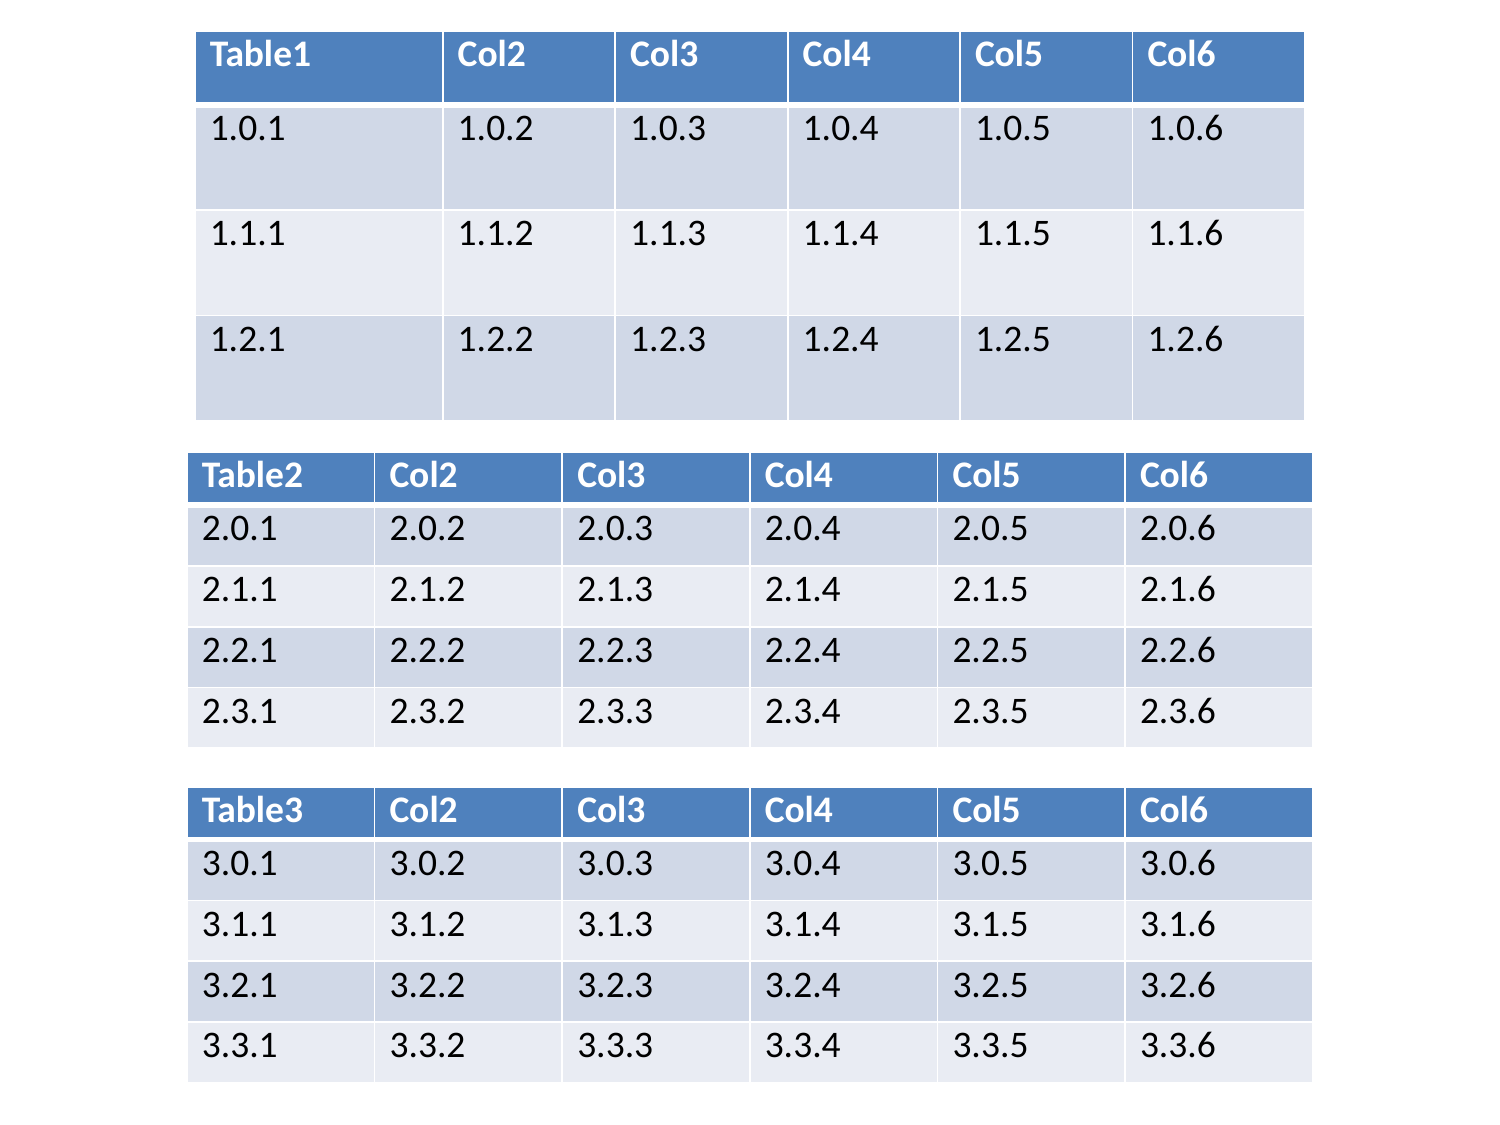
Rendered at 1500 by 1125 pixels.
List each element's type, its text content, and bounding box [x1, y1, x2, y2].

table_cell 2.2.3 [563, 628, 749, 687]
table_cell 2.3.2 [375, 688, 561, 747]
table_cell 2.3.5 [938, 688, 1124, 747]
table_cell 3.1.5 [938, 901, 1124, 960]
table_cell 3.1.6 [1126, 901, 1312, 960]
table_cell 1.0.2 [444, 108, 614, 209]
table_cell 3.3.1 [188, 1023, 374, 1082]
table_cell 1.2.6 [1133, 316, 1304, 420]
table_cell 2.1.4 [751, 567, 937, 626]
table_header Table1 [196, 32, 442, 102]
table_cell 2.2.4 [751, 628, 937, 687]
table_cell 2.3.6 [1126, 688, 1312, 747]
table_cell 1.2.5 [961, 316, 1132, 420]
table_header Col3 [563, 788, 749, 837]
table_cell 3.3.4 [751, 1023, 937, 1082]
table_cell 2.2.6 [1126, 628, 1312, 687]
table_cell 2.2.5 [938, 628, 1124, 687]
table_cell 3.2.3 [563, 962, 749, 1021]
table_cell 2.1.6 [1126, 567, 1312, 626]
table_cell 1.2.4 [789, 316, 959, 420]
table_cell 1.2.3 [616, 316, 787, 420]
table_header Col4 [751, 453, 937, 502]
table_cell 3.0.3 [563, 842, 749, 900]
table_cell 3.3.5 [938, 1023, 1124, 1082]
table_cell 1.1.5 [961, 211, 1132, 315]
table_cell 3.2.6 [1126, 962, 1312, 1021]
table_cell 2.3.4 [751, 688, 937, 747]
table_cell 2.0.3 [563, 508, 749, 565]
table_header Col6 [1126, 453, 1312, 502]
table_cell 2.1.5 [938, 567, 1124, 626]
table_cell 1.2.2 [444, 316, 614, 420]
table_cell 1.0.6 [1133, 108, 1304, 209]
table_cell 3.2.4 [751, 962, 937, 1021]
table_cell 1.1.2 [444, 211, 614, 315]
table_cell 3.0.6 [1126, 842, 1312, 900]
table_cell 2.1.3 [563, 567, 749, 626]
table_header Col3 [563, 453, 749, 502]
table_header Table3 [188, 788, 374, 837]
table_cell 3.0.2 [375, 842, 561, 900]
table_cell 1.0.3 [616, 108, 787, 209]
table_cell 3.1.4 [751, 901, 937, 960]
table_cell 1.0.5 [961, 108, 1132, 209]
table_header Col2 [444, 32, 614, 102]
table_header Col4 [789, 32, 959, 102]
table_header Col2 [375, 788, 561, 837]
table_header Col2 [375, 453, 561, 502]
table_header Col5 [938, 453, 1124, 502]
table_header Col5 [961, 32, 1132, 102]
table_cell 3.1.1 [188, 901, 374, 960]
table_cell 3.3.3 [563, 1023, 749, 1082]
table_cell 3.3.6 [1126, 1023, 1312, 1082]
table_header Col6 [1126, 788, 1312, 837]
table_cell 1.0.1 [196, 108, 442, 209]
table_cell 1.2.1 [196, 316, 442, 420]
table_cell 1.1.4 [789, 211, 959, 315]
table_header Col6 [1133, 32, 1304, 102]
table_cell 1.1.6 [1133, 211, 1304, 315]
table_cell 3.1.2 [375, 901, 561, 960]
table_cell 2.0.2 [375, 508, 561, 565]
table_cell 3.0.4 [751, 842, 937, 900]
table_cell 2.3.3 [563, 688, 749, 747]
table_cell 3.1.3 [563, 901, 749, 960]
table_header Table2 [188, 453, 374, 502]
table_cell 3.0.1 [188, 842, 374, 900]
table_cell 3.3.2 [375, 1023, 561, 1082]
table_cell 3.2.5 [938, 962, 1124, 1021]
table_cell 3.0.5 [938, 842, 1124, 900]
table_cell 1.1.3 [616, 211, 787, 315]
table_cell 2.1.1 [188, 567, 374, 626]
table_cell 2.1.2 [375, 567, 561, 626]
table_cell 3.2.1 [188, 962, 374, 1021]
table_cell 2.2.2 [375, 628, 561, 687]
table_header Col4 [751, 788, 937, 837]
table_header Col5 [938, 788, 1124, 837]
table_cell 2.0.4 [751, 508, 937, 565]
table_cell 2.0.6 [1126, 508, 1312, 565]
table_header Col3 [616, 32, 787, 102]
table_cell 1.1.1 [196, 211, 442, 315]
table_cell 1.0.4 [789, 108, 959, 209]
table_cell 2.0.5 [938, 508, 1124, 565]
table_cell 2.3.1 [188, 688, 374, 747]
table_cell 2.2.1 [188, 628, 374, 687]
table_cell 2.0.1 [188, 508, 374, 565]
table_cell 3.2.2 [375, 962, 561, 1021]
